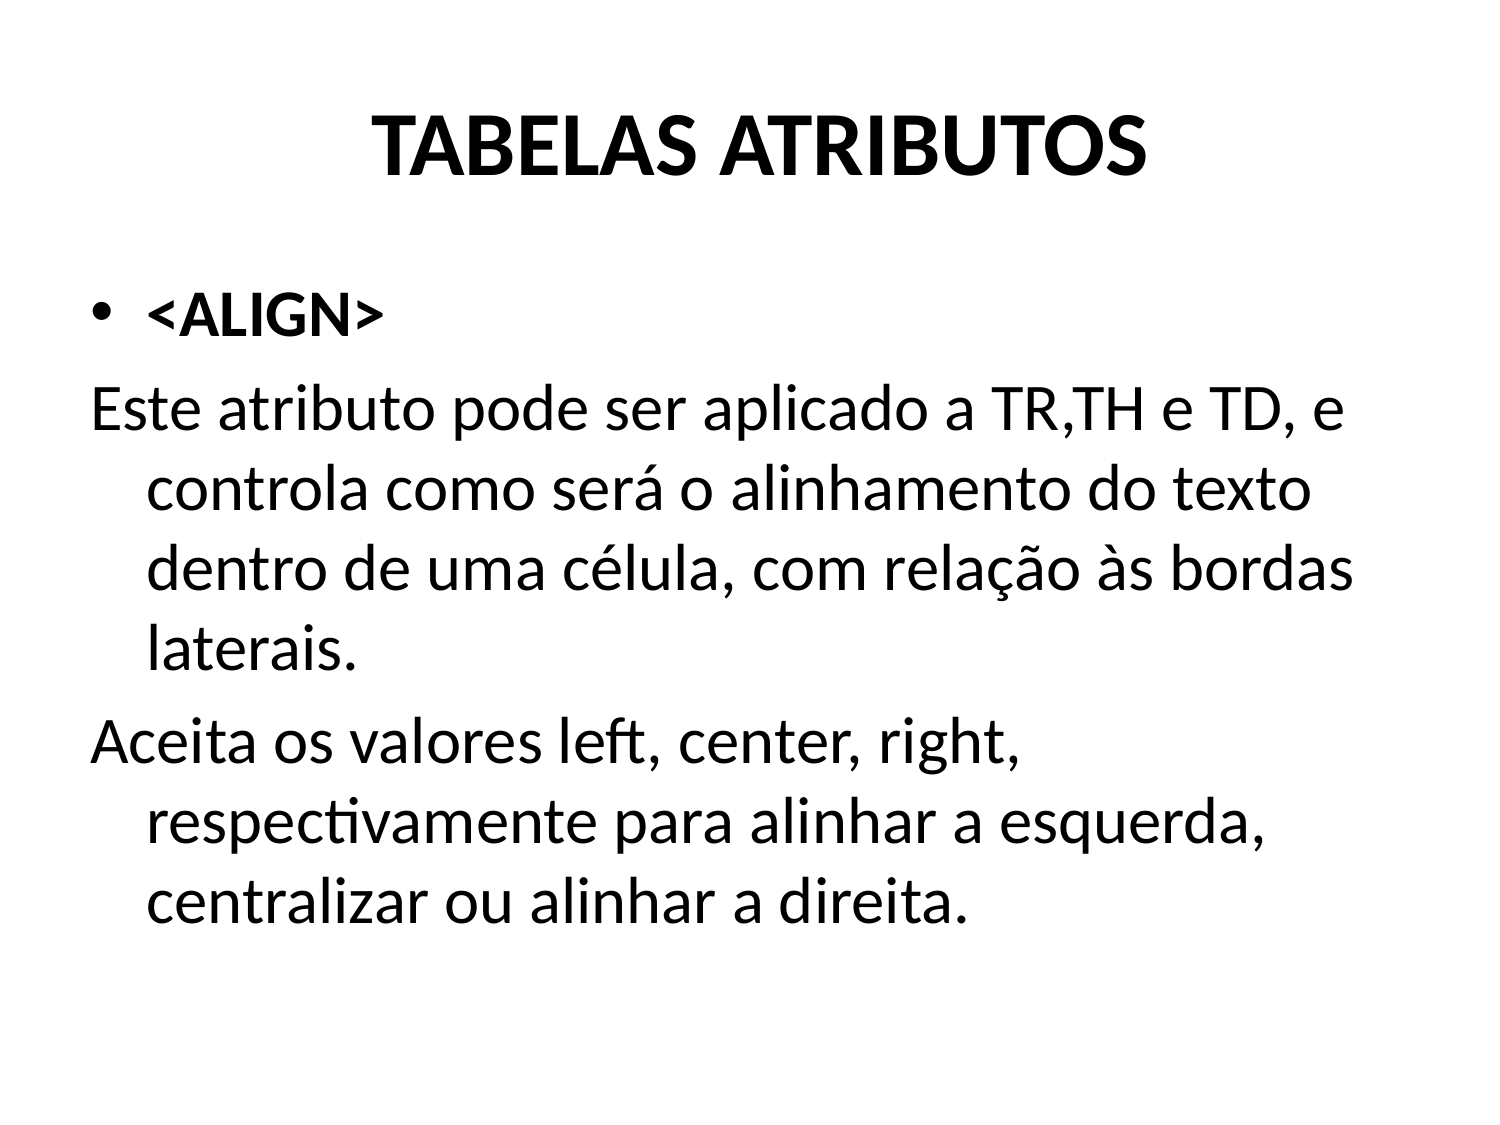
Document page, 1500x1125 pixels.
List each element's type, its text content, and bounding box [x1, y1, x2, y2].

title Tabelas Atributos [75, 45, 1425, 233]
list <ALIGN> Este atributo pode ser aplicado a TR,TH e TD, e controla como será o alinhamento do texto dentro de uma célula, com relação às bordas laterais. Aceita os valores left, center, right, respectivamente para alinhar a esquerda, centralizar ou alinhar a direita. [75, 262, 1425, 1005]
